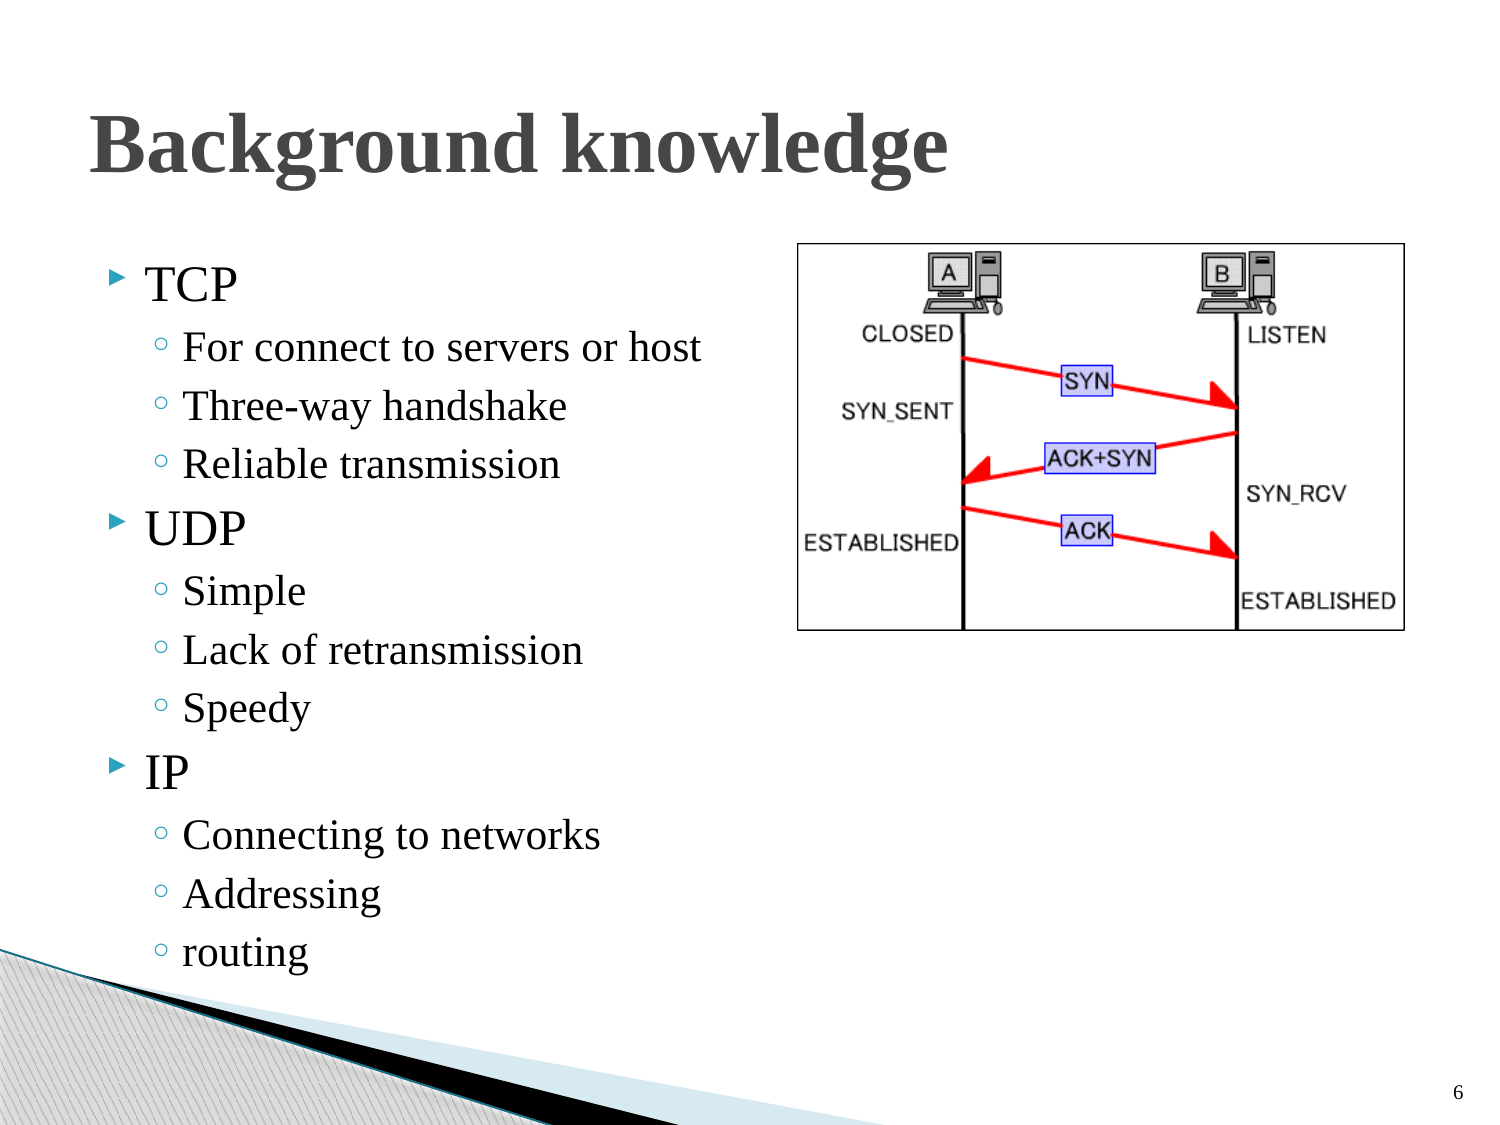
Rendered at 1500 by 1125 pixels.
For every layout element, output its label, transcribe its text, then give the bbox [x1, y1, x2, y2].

slide_number 6 [1418, 1051, 1479, 1112]
picture [796, 243, 1406, 631]
list TCP For connect to servers or host Three-way handshake Reliable transmission UDP Simple Lack of retransmission Speedy IP Connecting to networks Addressing routing [75, 243, 1425, 986]
title Background knowledge [75, 45, 1425, 233]
